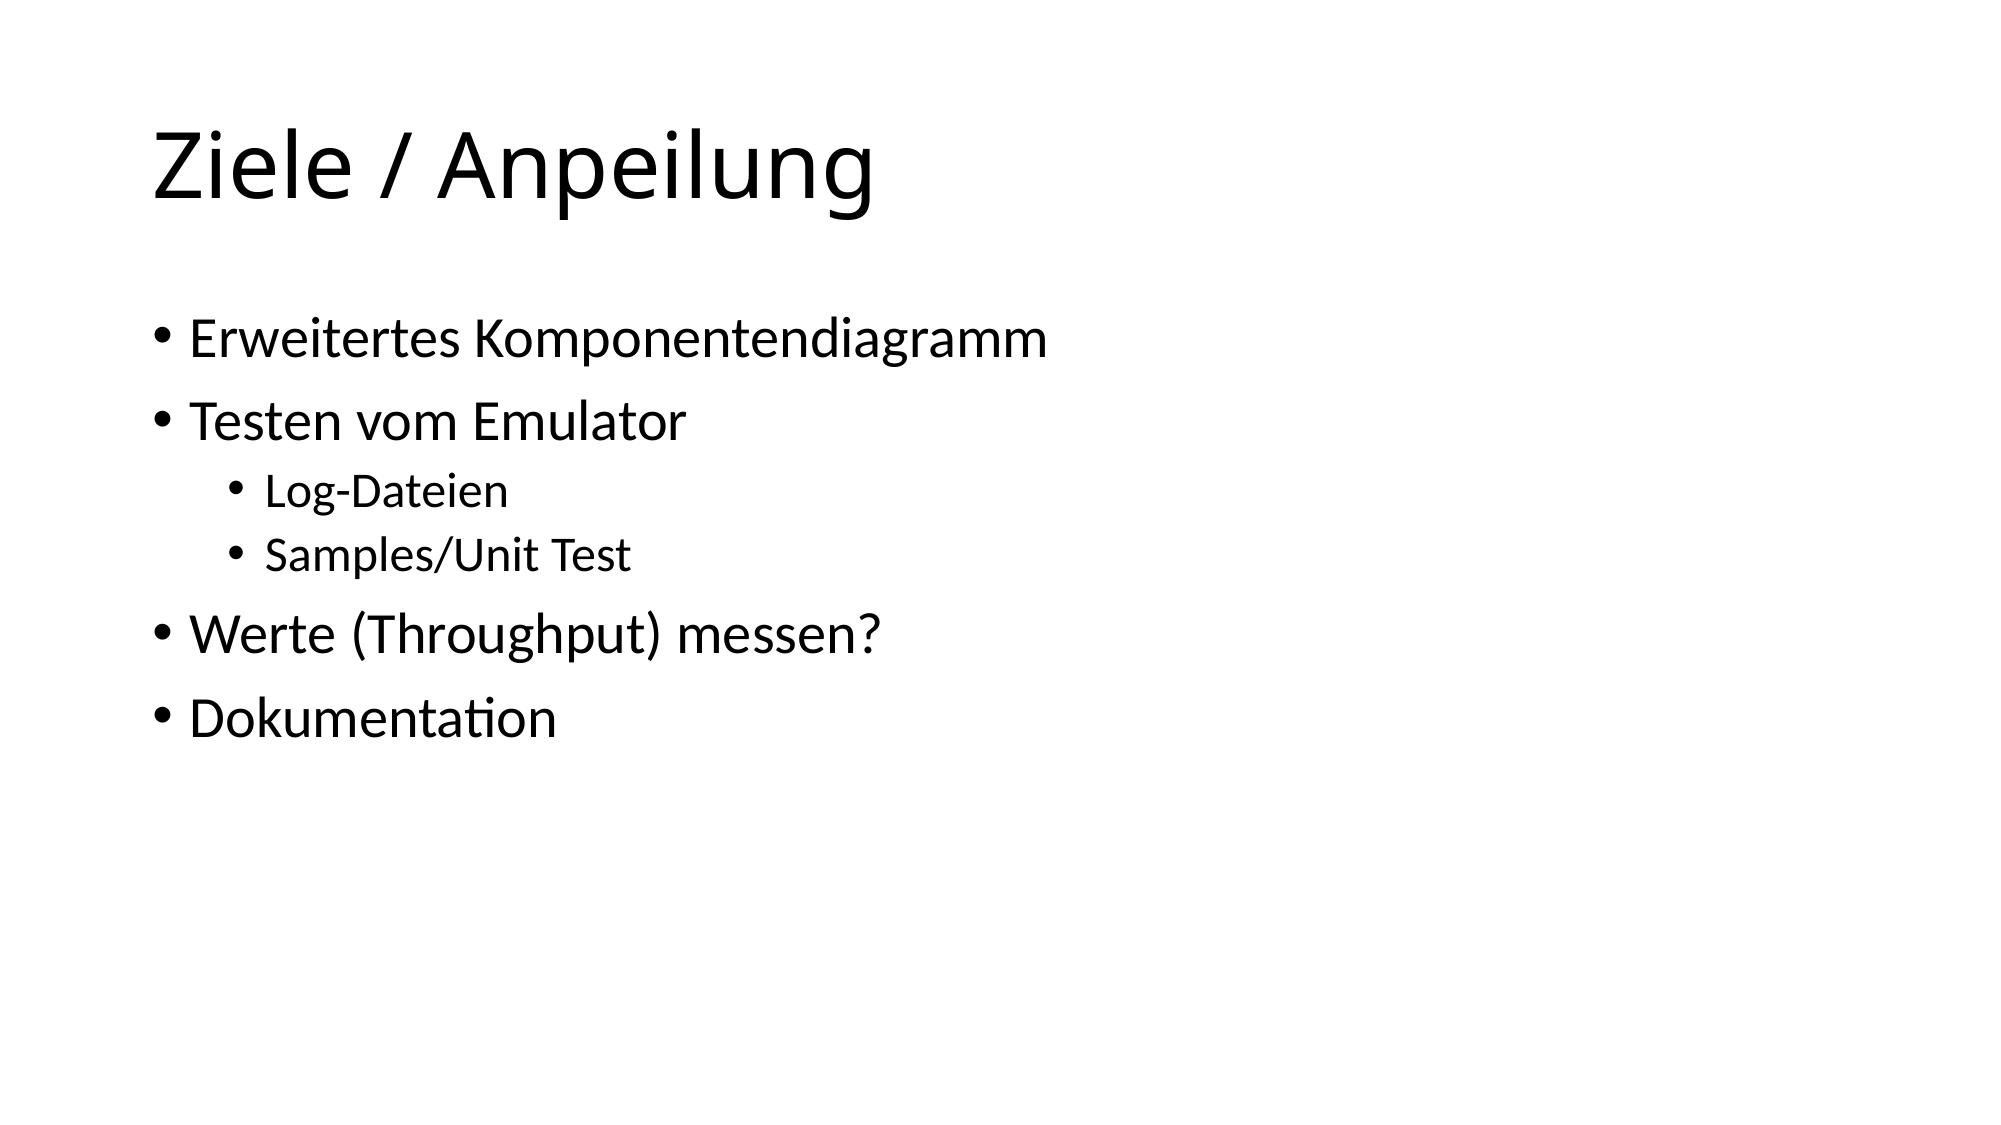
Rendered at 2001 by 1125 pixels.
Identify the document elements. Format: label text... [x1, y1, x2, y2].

title Ziele / Anpeilung [137, 59, 1863, 278]
list Erweitertes Komponentendiagramm Testen vom Emulator Log-Dateien Samples/Unit Test Werte (Throughput) messen? Dokumentation [137, 299, 1863, 1014]
